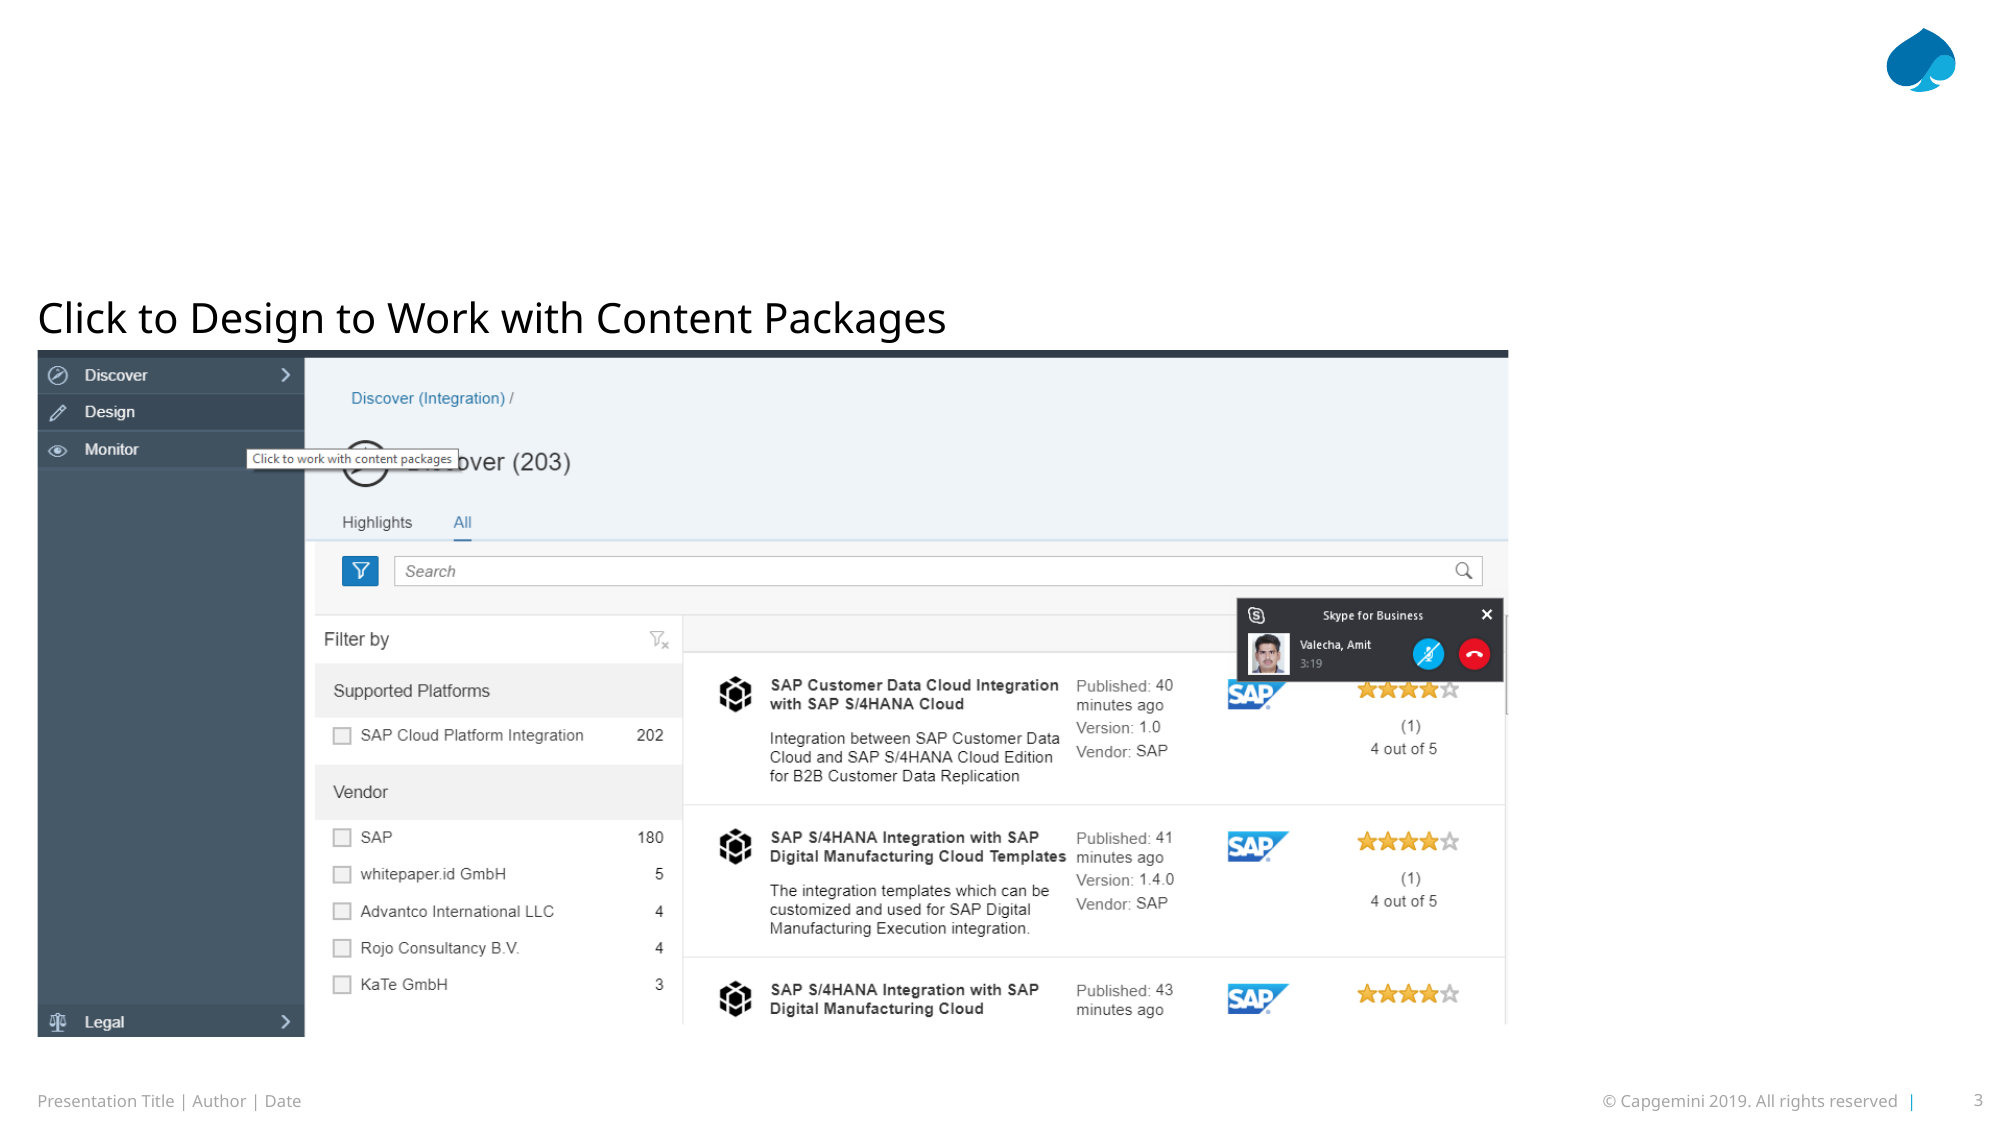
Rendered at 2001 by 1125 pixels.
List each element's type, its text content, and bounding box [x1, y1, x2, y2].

picture [37, 349, 1509, 1037]
list Click to Design to Work with Content Packages [37, 297, 1957, 1031]
